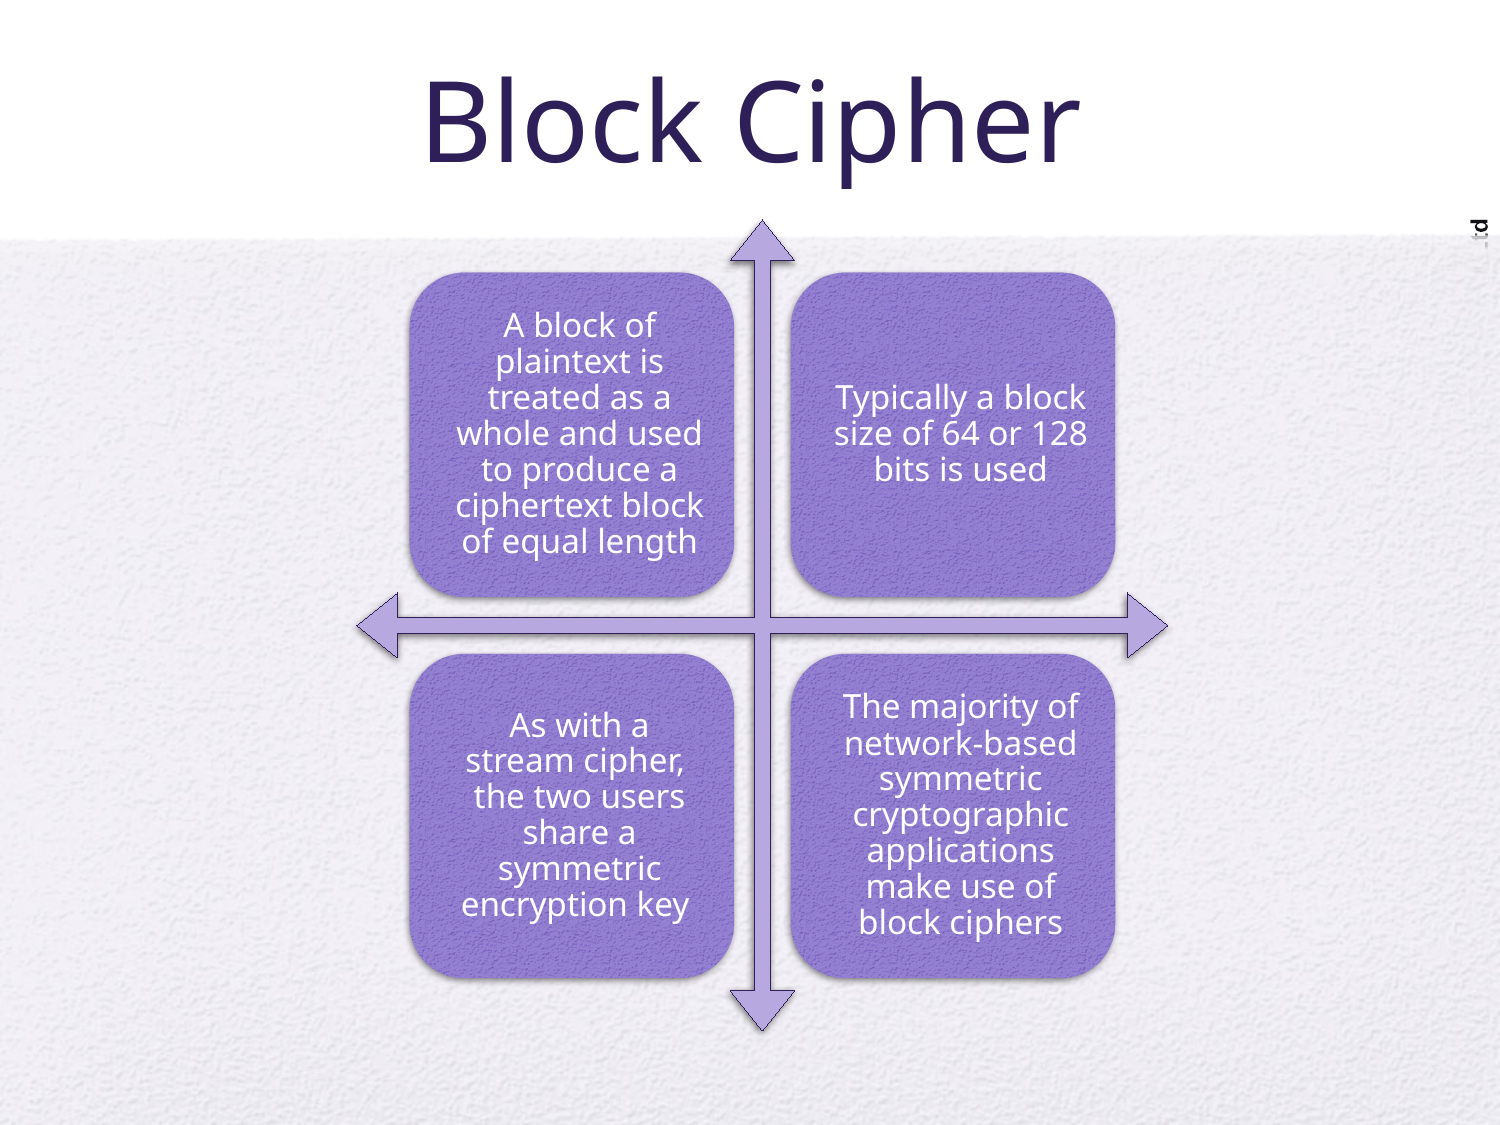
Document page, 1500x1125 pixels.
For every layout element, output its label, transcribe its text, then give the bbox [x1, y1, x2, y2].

picture [0, 0, 1500, 1125]
title Block Cipher [129, 6, 1372, 215]
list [59, 217, 1466, 1034]
